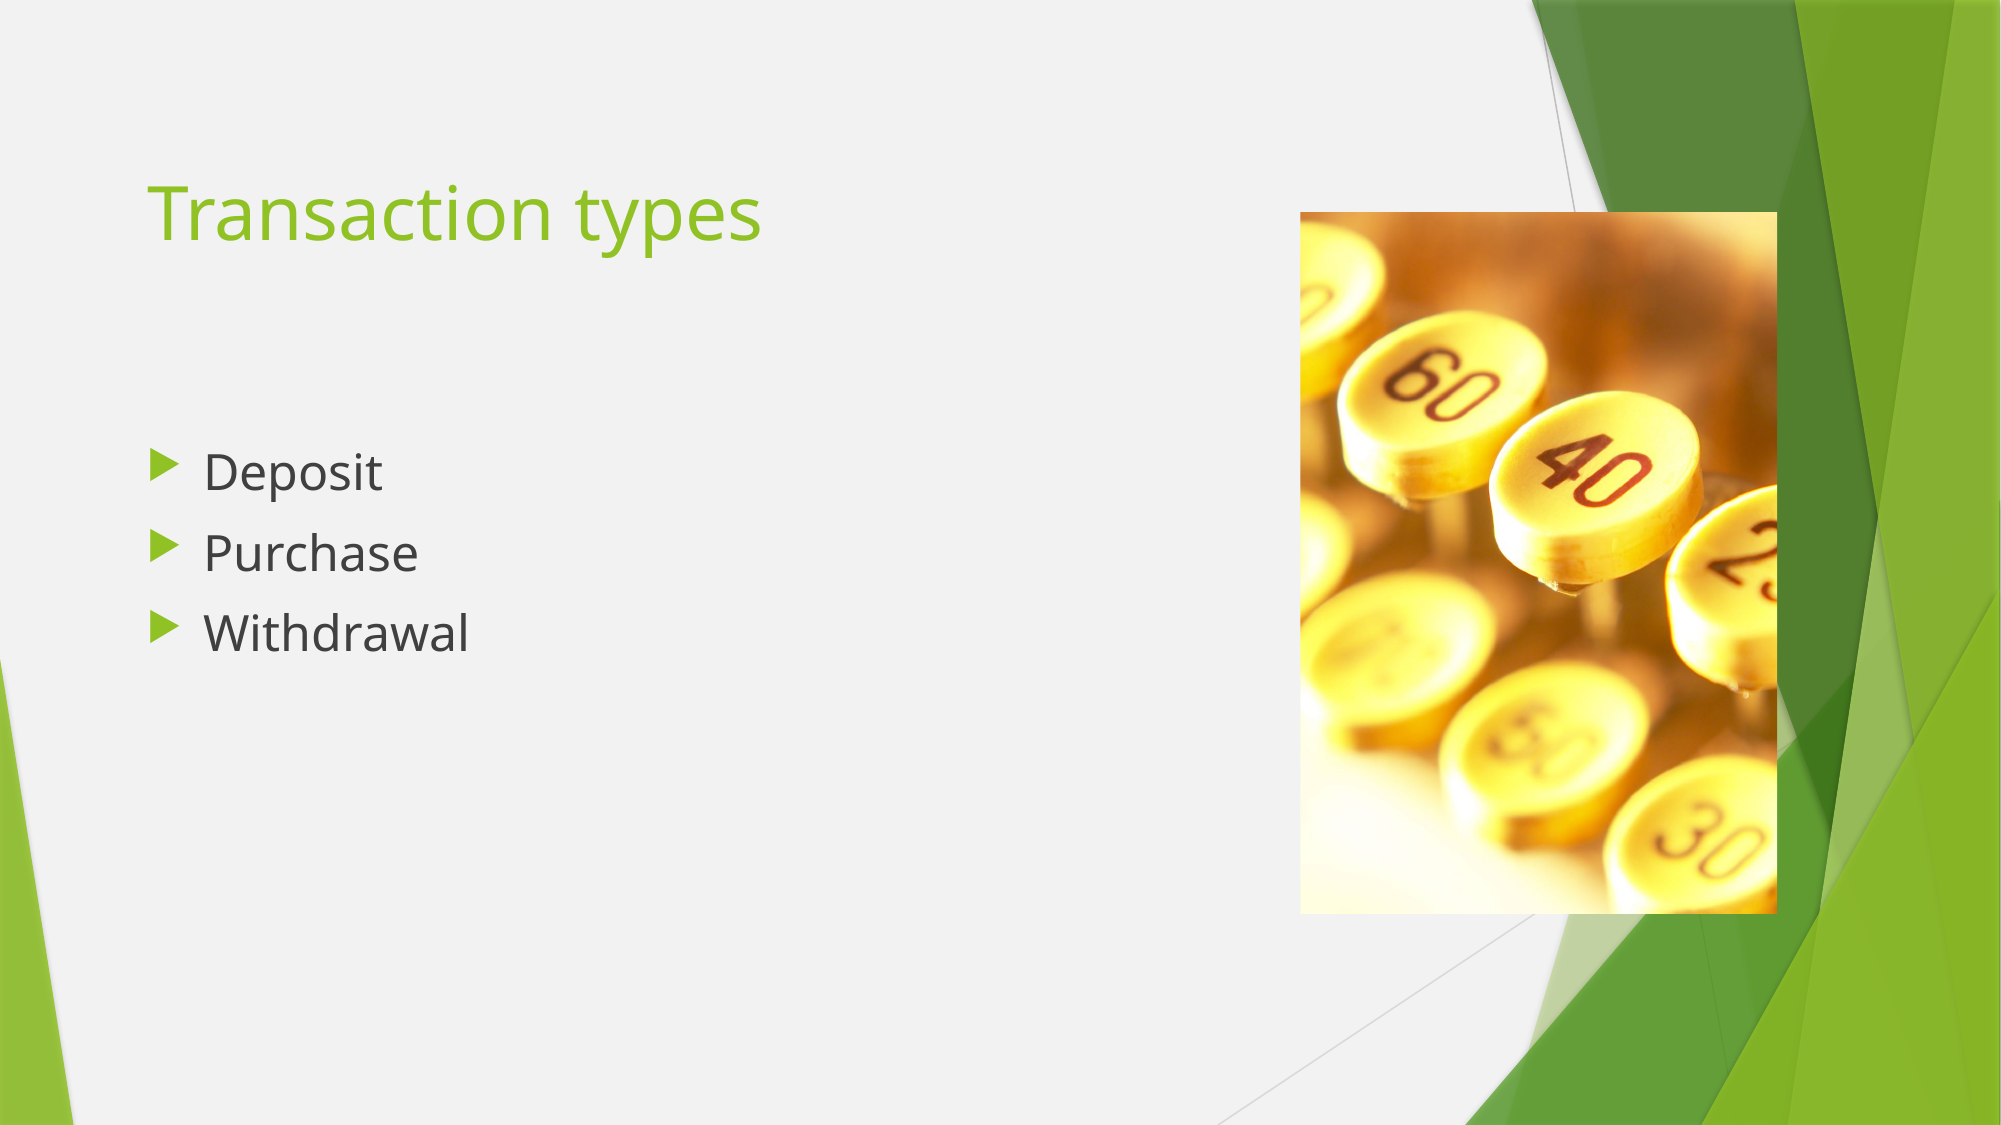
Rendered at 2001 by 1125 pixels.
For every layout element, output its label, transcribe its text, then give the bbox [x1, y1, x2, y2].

list Deposit Purchase Withdrawal [131, 432, 1110, 968]
title Transaction types [131, 158, 1099, 354]
picture [1299, 211, 1778, 915]
